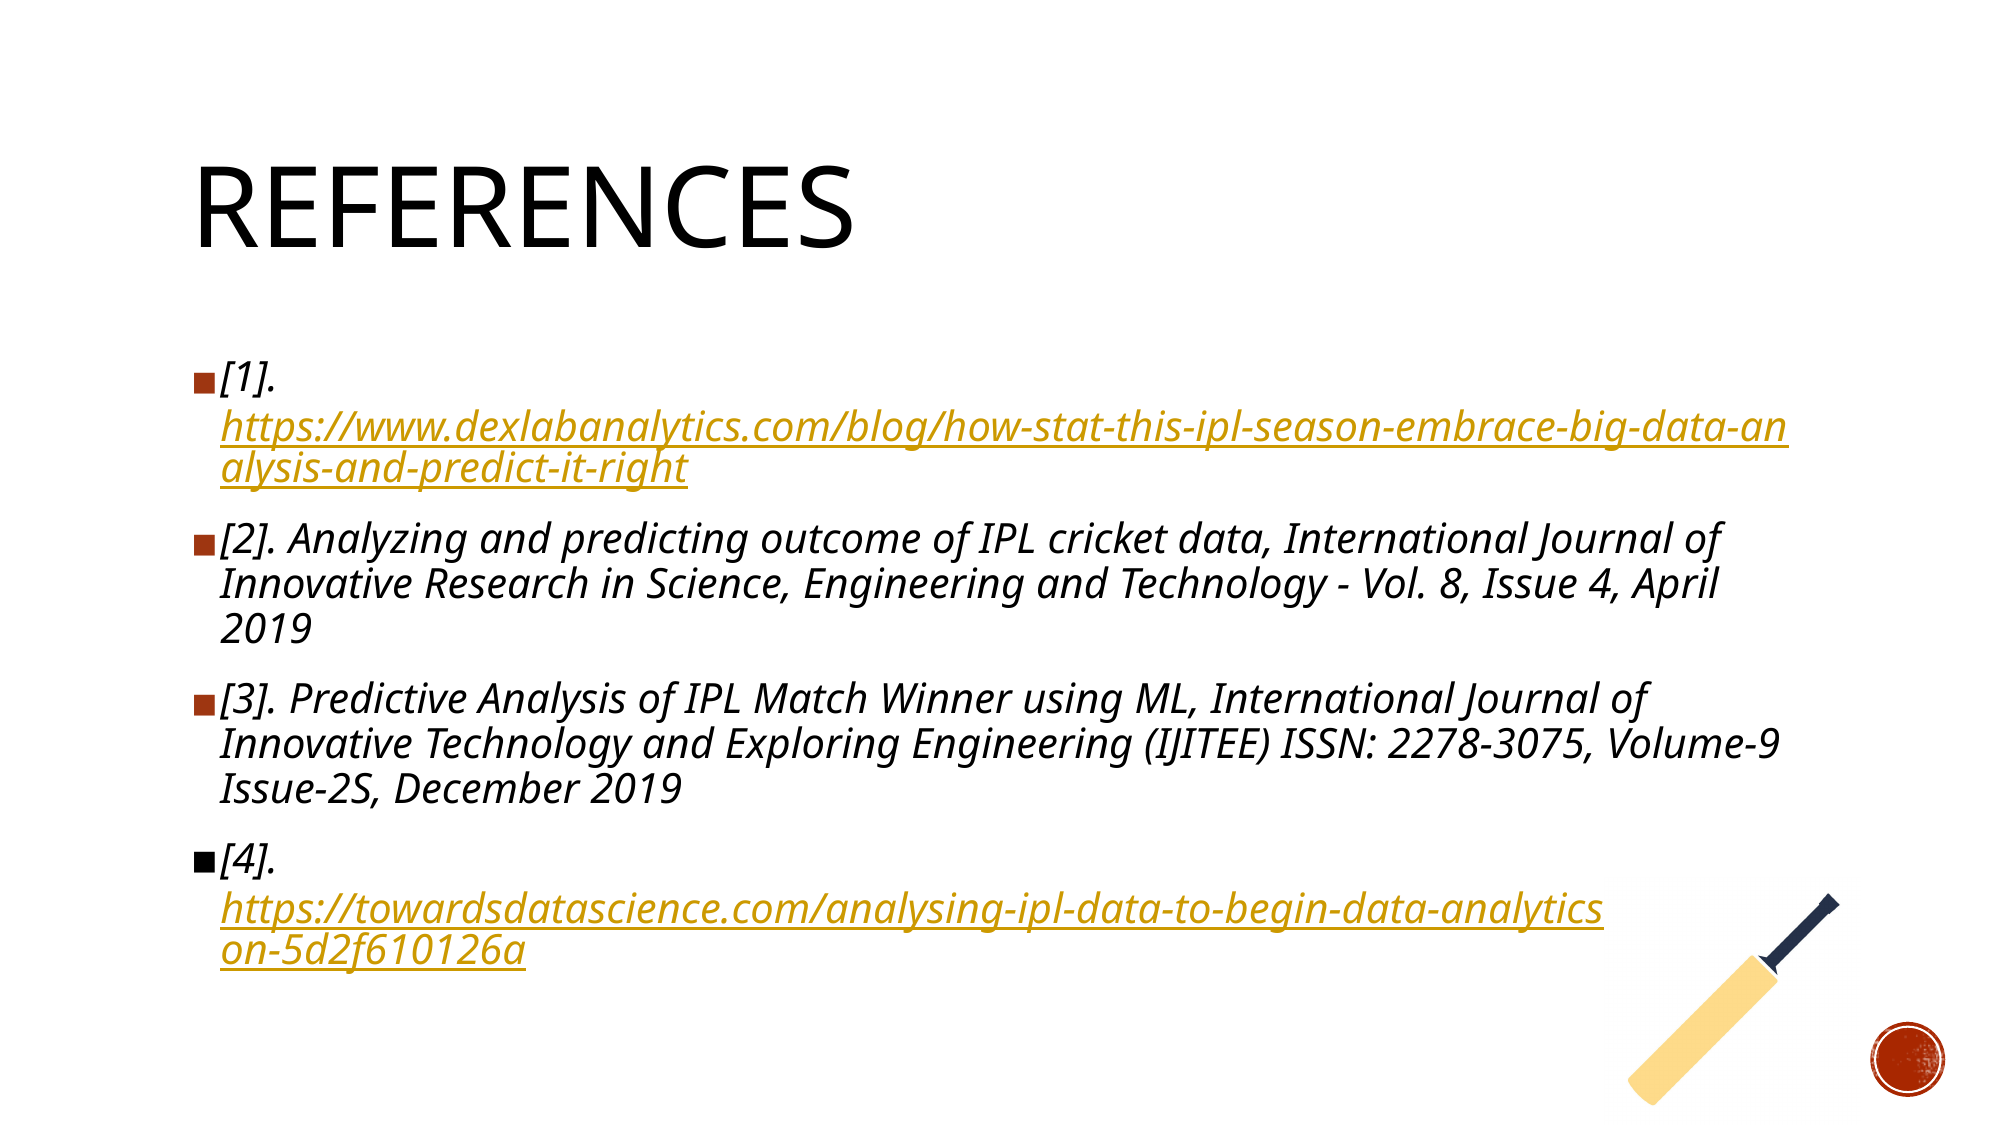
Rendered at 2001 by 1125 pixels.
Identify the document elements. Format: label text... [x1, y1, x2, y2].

picture [1604, 877, 1861, 1125]
title REFERENCES [175, 79, 1826, 344]
picture [1870, 1021, 1946, 1097]
list [1].https://www.dexlabanalytics.com/blog/how-stat-this-ipl-season-embrace-big-data-analysis-and-predict-it-right [2]. Analyzing and predicting outcome of IPL cricket data, International Journal of Innovative Research in Science, Engineering and Technology - Vol. 8, Issue 4, April 2019 [3]. Predictive Analysis of IPL Match Winner using ML, International Journal of Innovative Technology and Exploring Engineering (IJITEE) ISSN: 2278-3075, Volume-9 Issue-2S, December 2019 [4].https://towardsdatascience.com/analysing-ipl-data-to-begin-data-analytics-with-python-5d2f610126a [175, 348, 1826, 1013]
